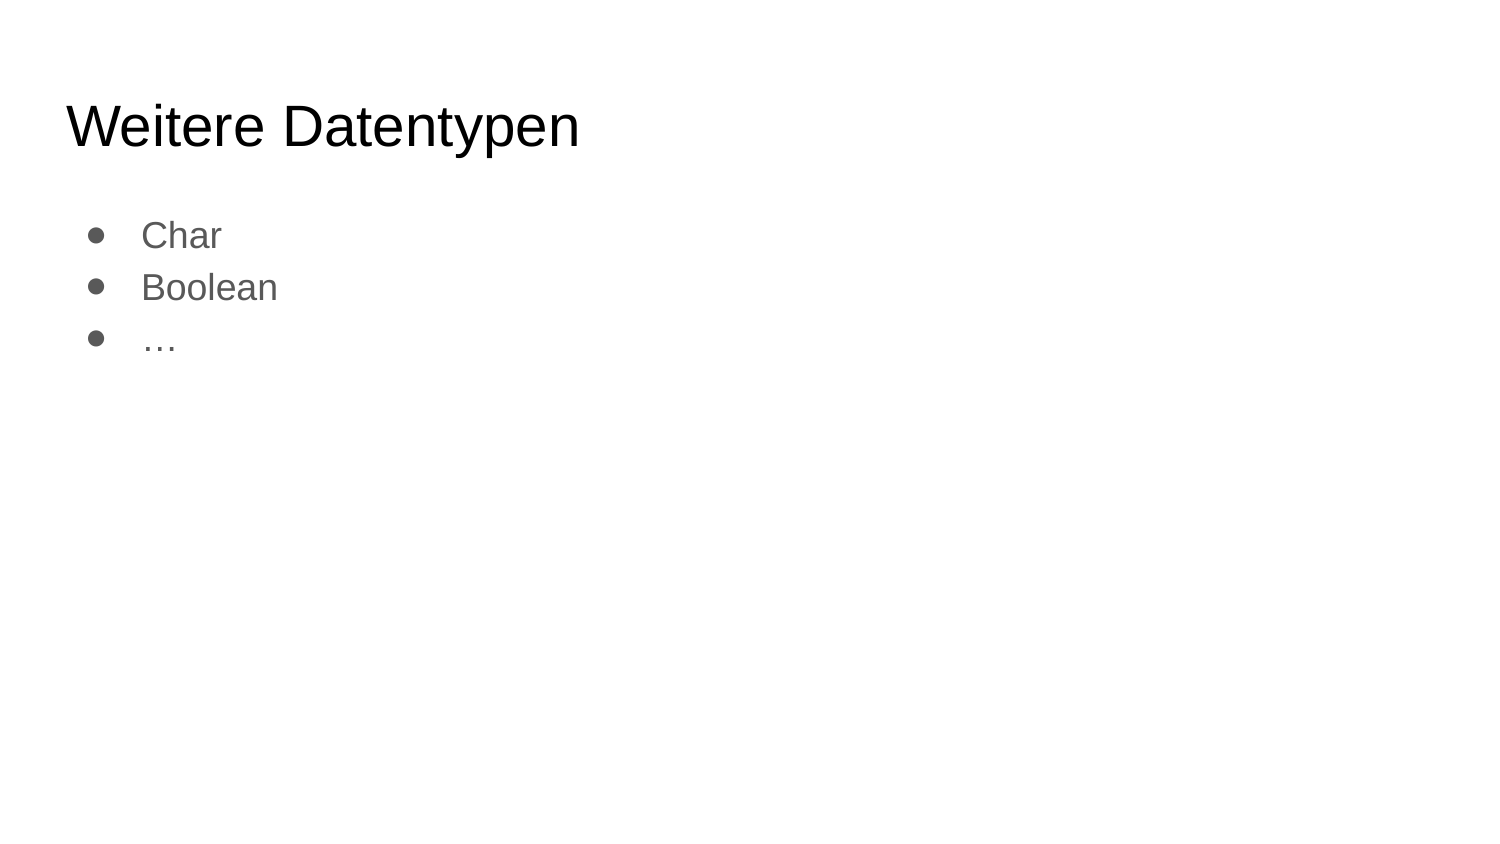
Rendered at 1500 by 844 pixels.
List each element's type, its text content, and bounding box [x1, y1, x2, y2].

list Char Boolean … [51, 189, 1449, 750]
title Weitere Datentypen [51, 72, 1449, 167]
